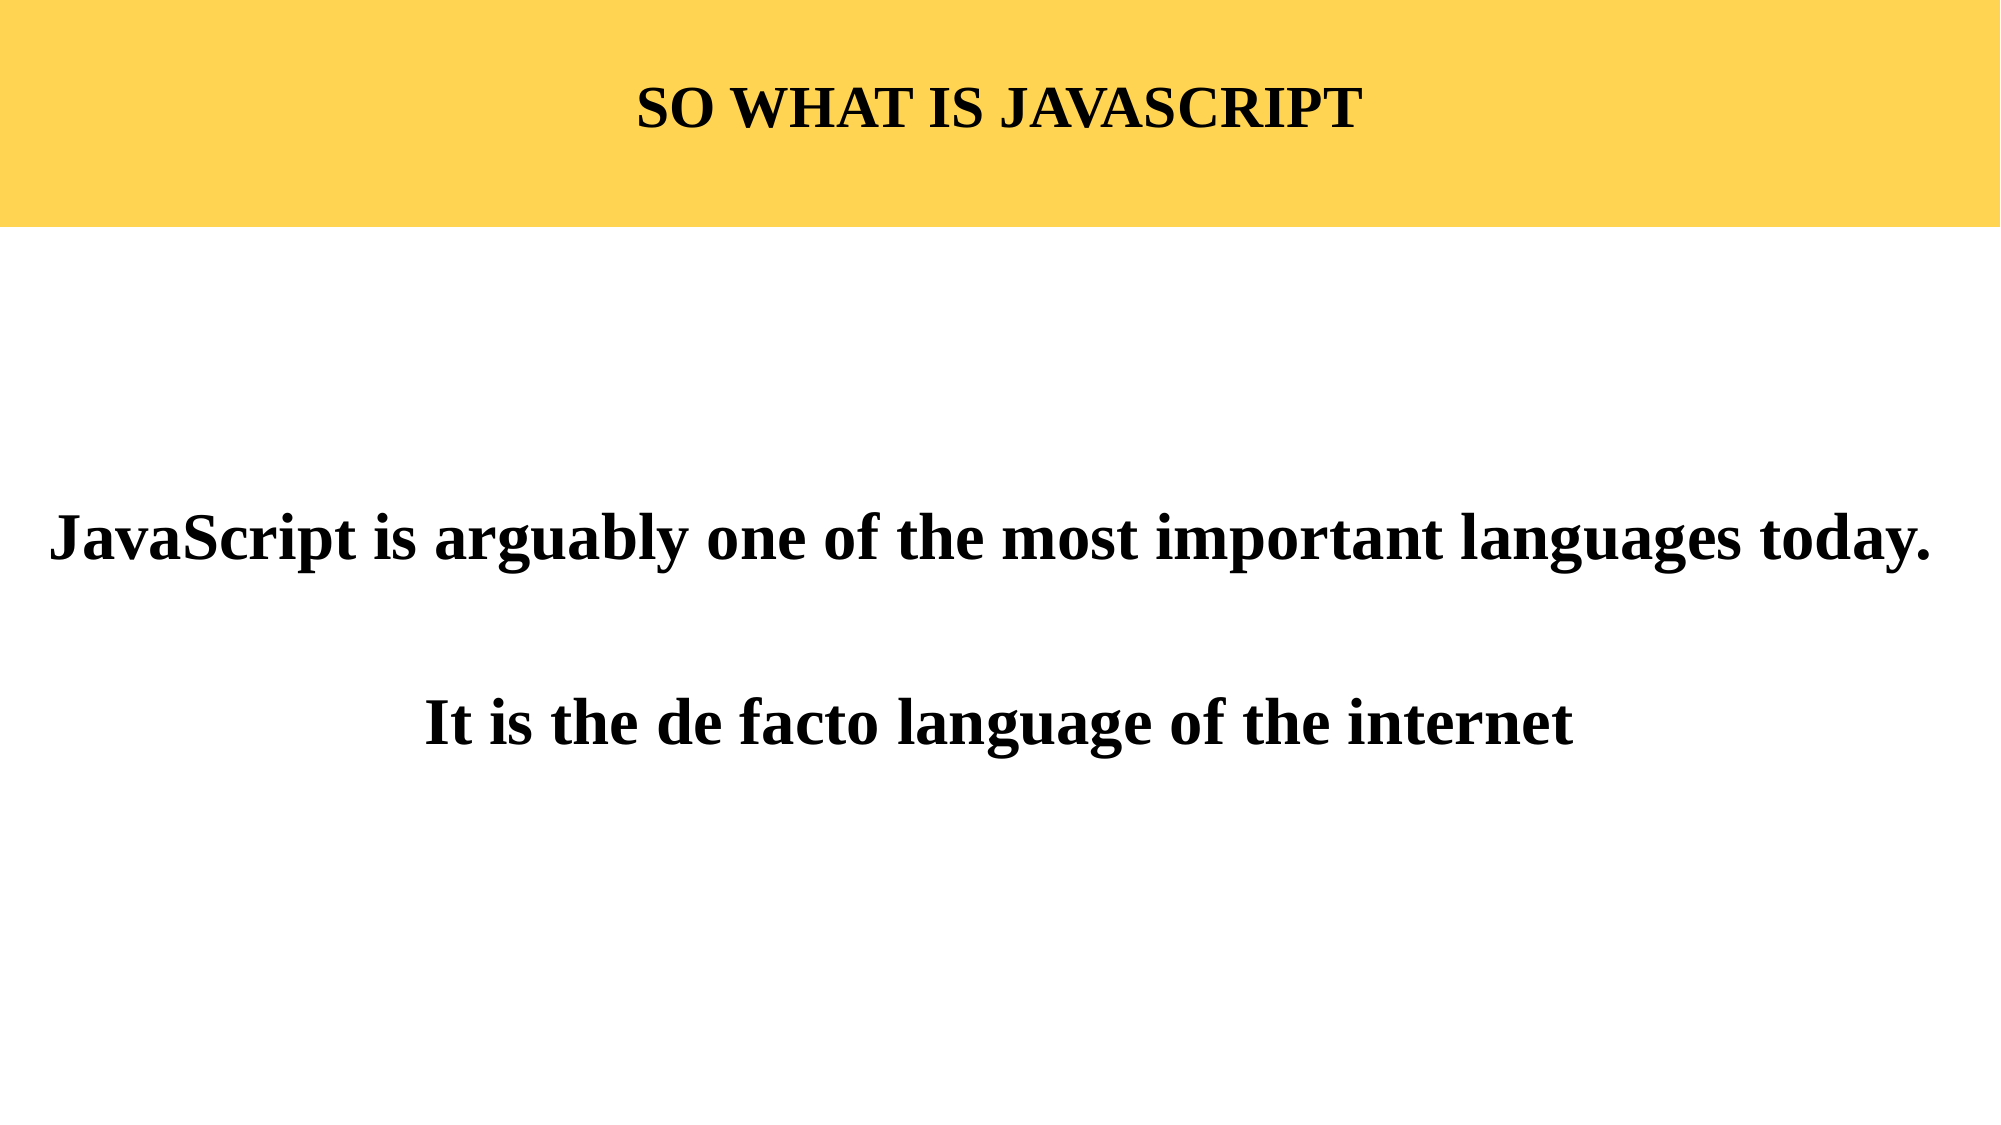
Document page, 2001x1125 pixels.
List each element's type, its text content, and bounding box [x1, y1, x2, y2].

title SO WHAT IS JAVASCRIPT [0, 3, 2000, 221]
list JavaScript is arguably one of the most important languages today. It is the de facto language of the internet [0, 227, 2000, 1125]
